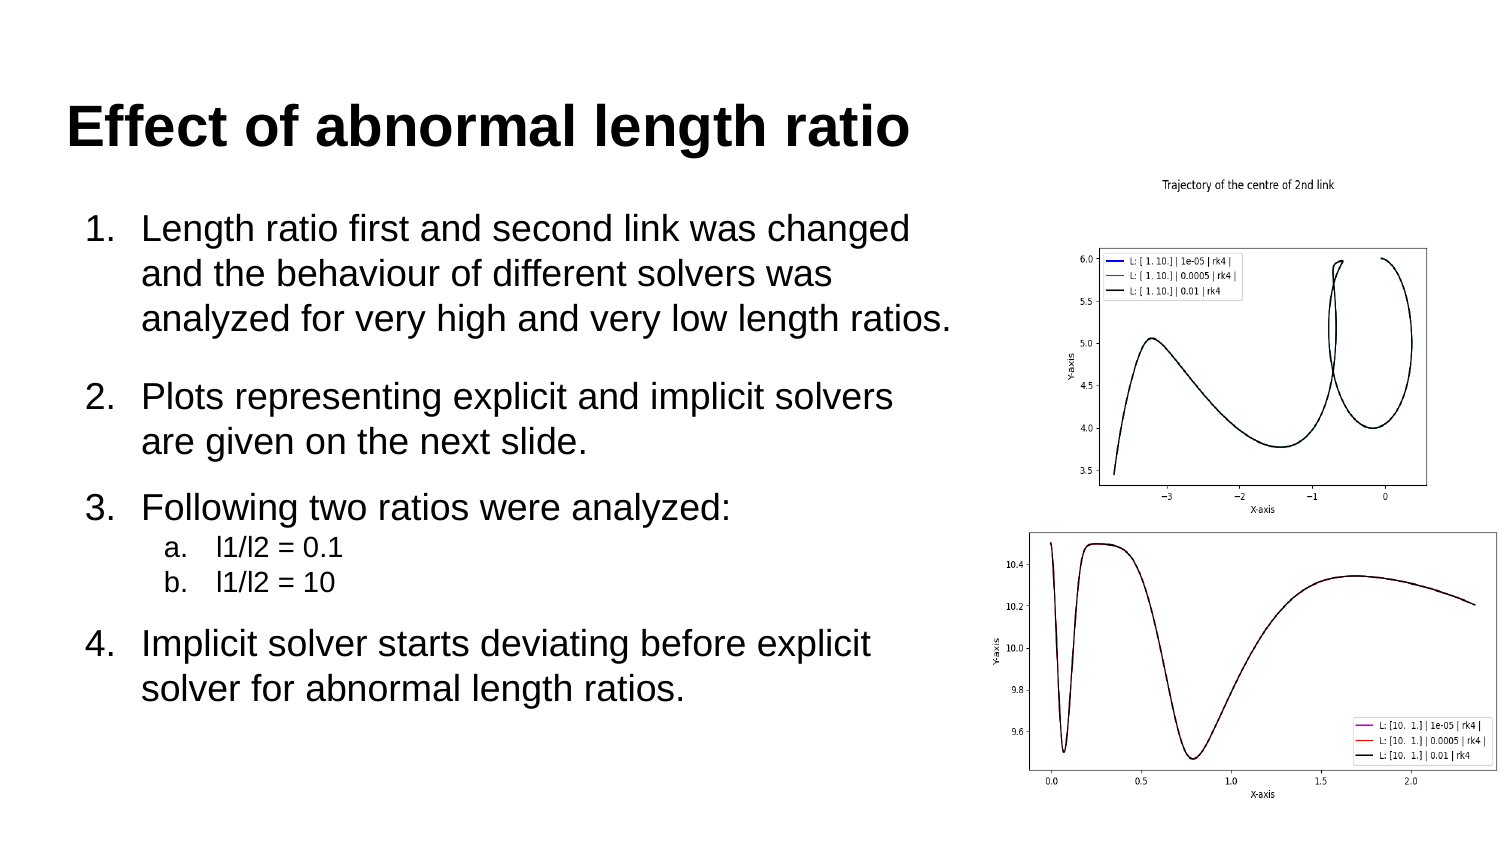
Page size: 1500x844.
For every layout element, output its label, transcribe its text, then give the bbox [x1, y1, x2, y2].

picture [987, 166, 1500, 844]
title Effect of abnormal length ratio [51, 72, 1449, 167]
list Length ratio first and second link was changed and the behaviour of different solvers was analyzed for very high and very low length ratios. Plots representing explicit and implicit solvers are given on the next slide. Following two ratios were analyzed: l1/l2 = 0.1 l1/l2 = 10 Implicit solver starts deviating before explicit solver for abnormal length ratios. [51, 189, 982, 750]
